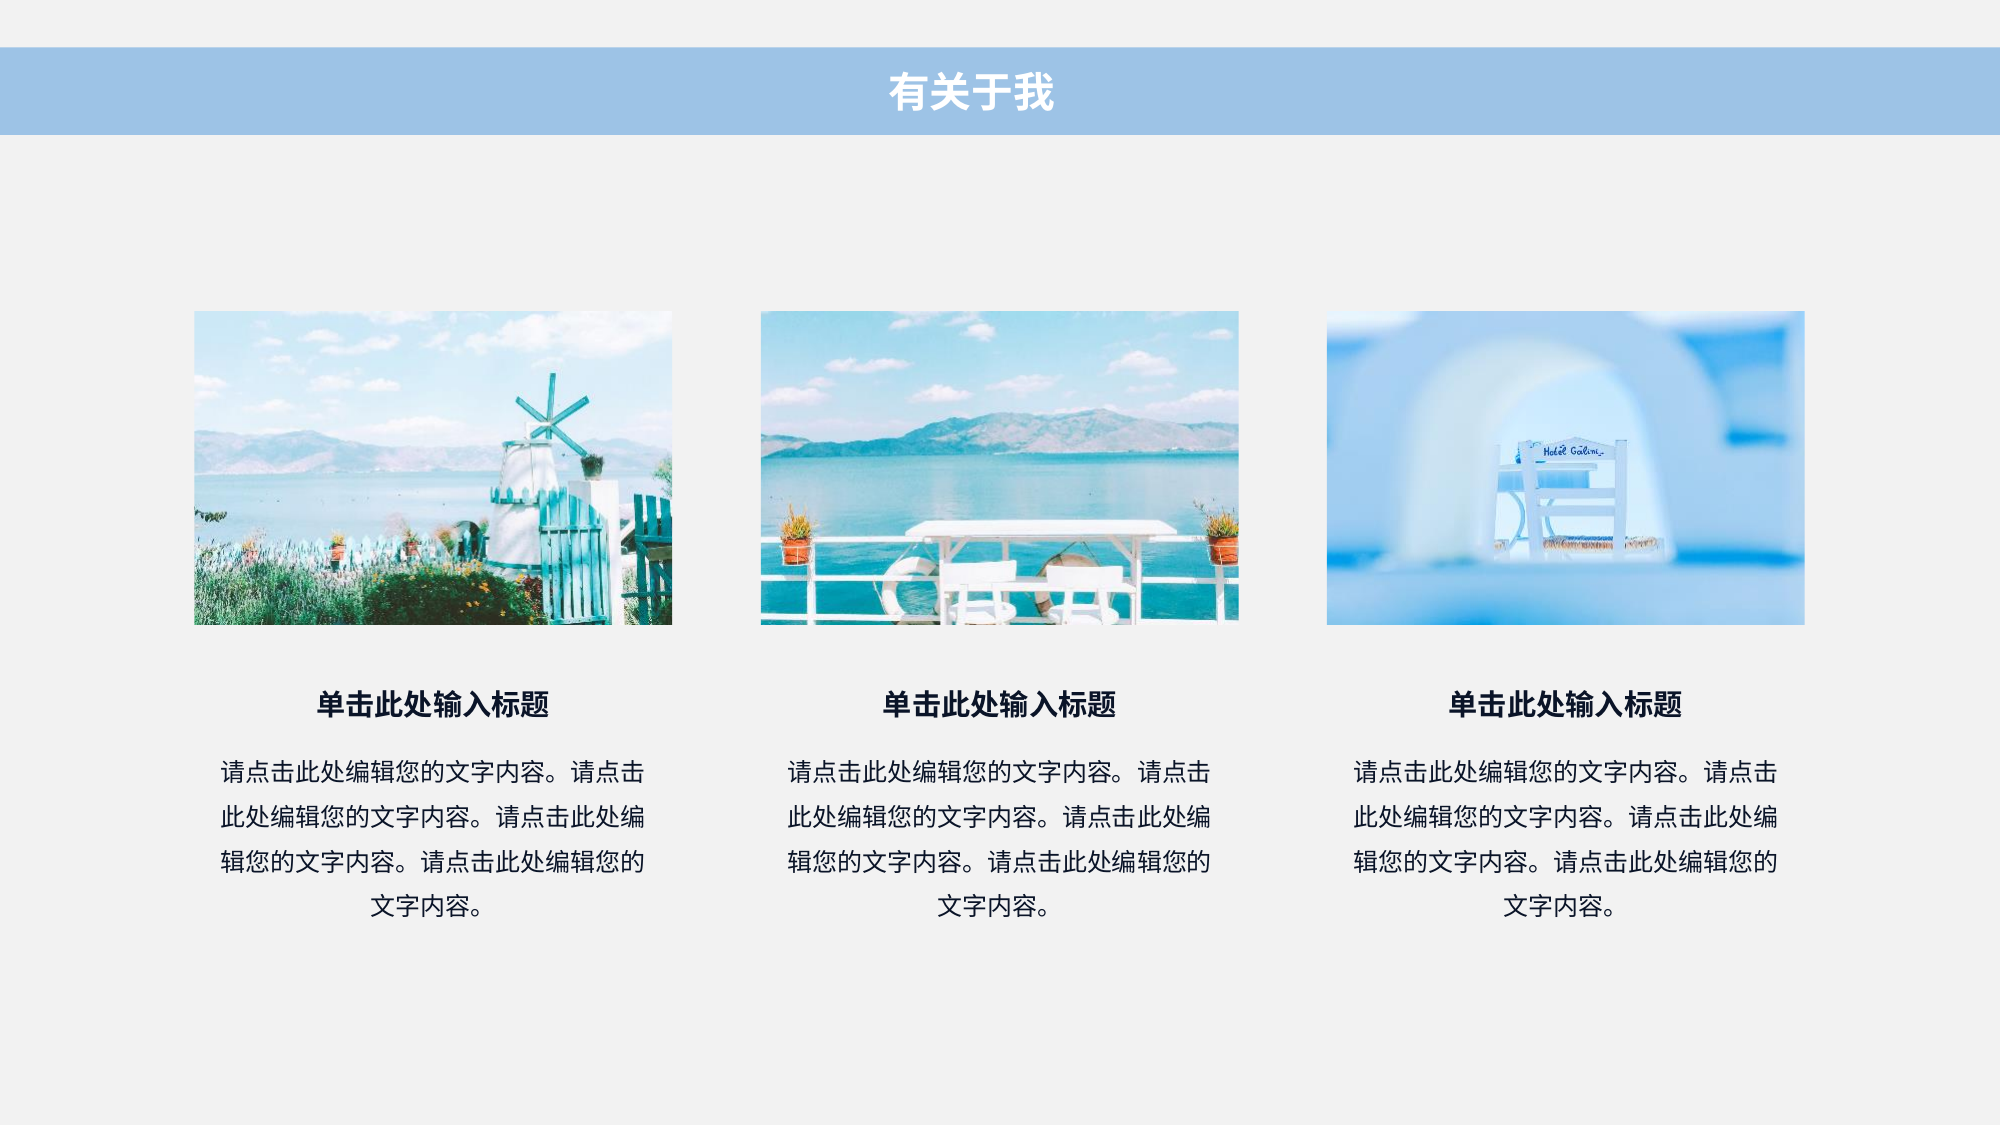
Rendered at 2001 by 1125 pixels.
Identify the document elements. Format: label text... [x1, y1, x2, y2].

text_box [193, 311, 673, 625]
text_box 请点击此处编辑您的文字内容。请点击此处编辑您的文字内容。请点击此处编辑您的文字内容。请点击此处编辑您的文字内容。 [761, 733, 1239, 929]
text_box [760, 311, 1240, 625]
text_box 单击此处输入标题 [1411, 678, 1721, 729]
text_box 请点击此处编辑您的文字内容。请点击此处编辑您的文字内容。请点击此处编辑您的文字内容。请点击此处编辑您的文字内容。 [194, 733, 673, 929]
text_box 单击此处输入标题 [845, 678, 1155, 729]
text_box [0, 46, 2000, 136]
text_box 请点击此处编辑您的文字内容。请点击此处编辑您的文字内容。请点击此处编辑您的文字内容。请点击此处编辑您的文字内容。 [1326, 733, 1805, 929]
text_box 单击此处输入标题 [278, 678, 588, 729]
text_box 有关于我 [873, 58, 1127, 124]
text_box [1326, 311, 1806, 625]
